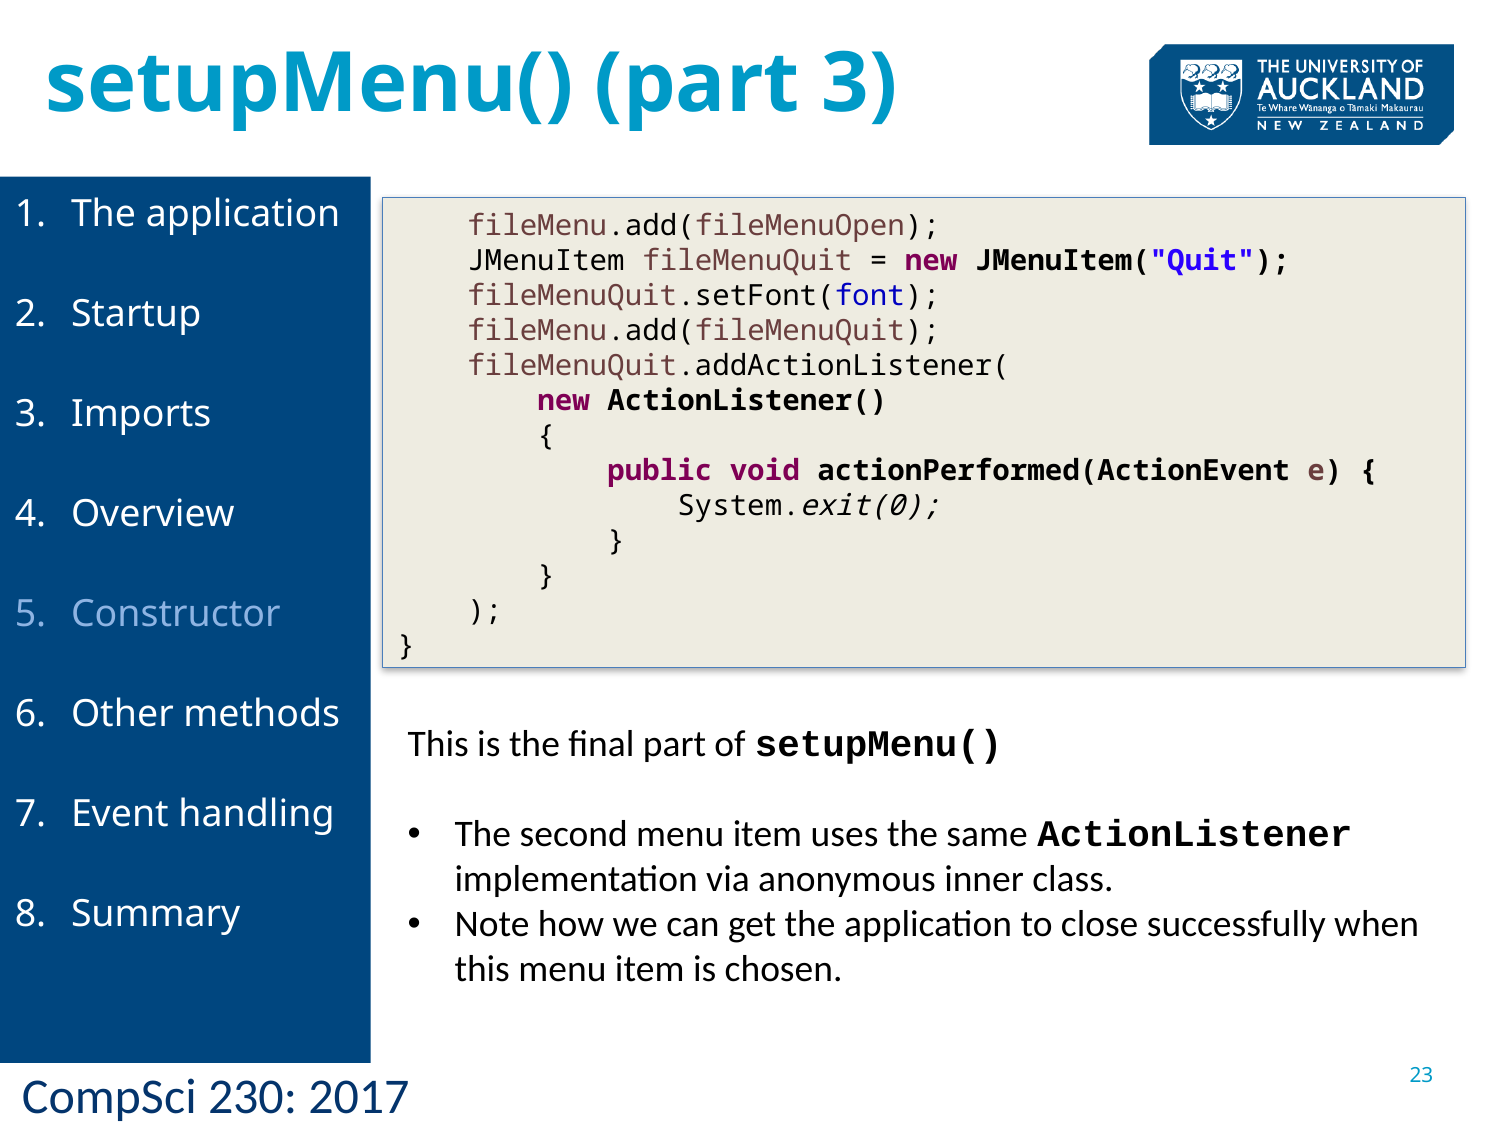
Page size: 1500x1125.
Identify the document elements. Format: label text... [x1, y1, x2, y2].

text_box The application Startup Imports Overview Constructor Other methods Event handling Summary [0, 176, 371, 1063]
list fileMenu.add(fileMenuOpen); JMenuItem fileMenuQuit = new JMenuItem("Quit"); fileMenuQuit.setFont(font); fileMenu.add(fileMenuQuit); fileMenuQuit.addActionListener( new ActionListener() { public void actionPerformed(ActionEvent e) { System.exit(0); } } ); } [382, 199, 1478, 668]
picture [1149, 44, 1454, 145]
slide_number 23 [1394, 1054, 1500, 1125]
text_box setupMenu() (part 3) [30, 21, 1100, 139]
text_box This is the final part of setupMenu() The second menu item uses the same ActionListener implementation via anonymous inner class. Note how we can get the application to close successfully when this menu item is chosen. [393, 712, 1466, 1087]
